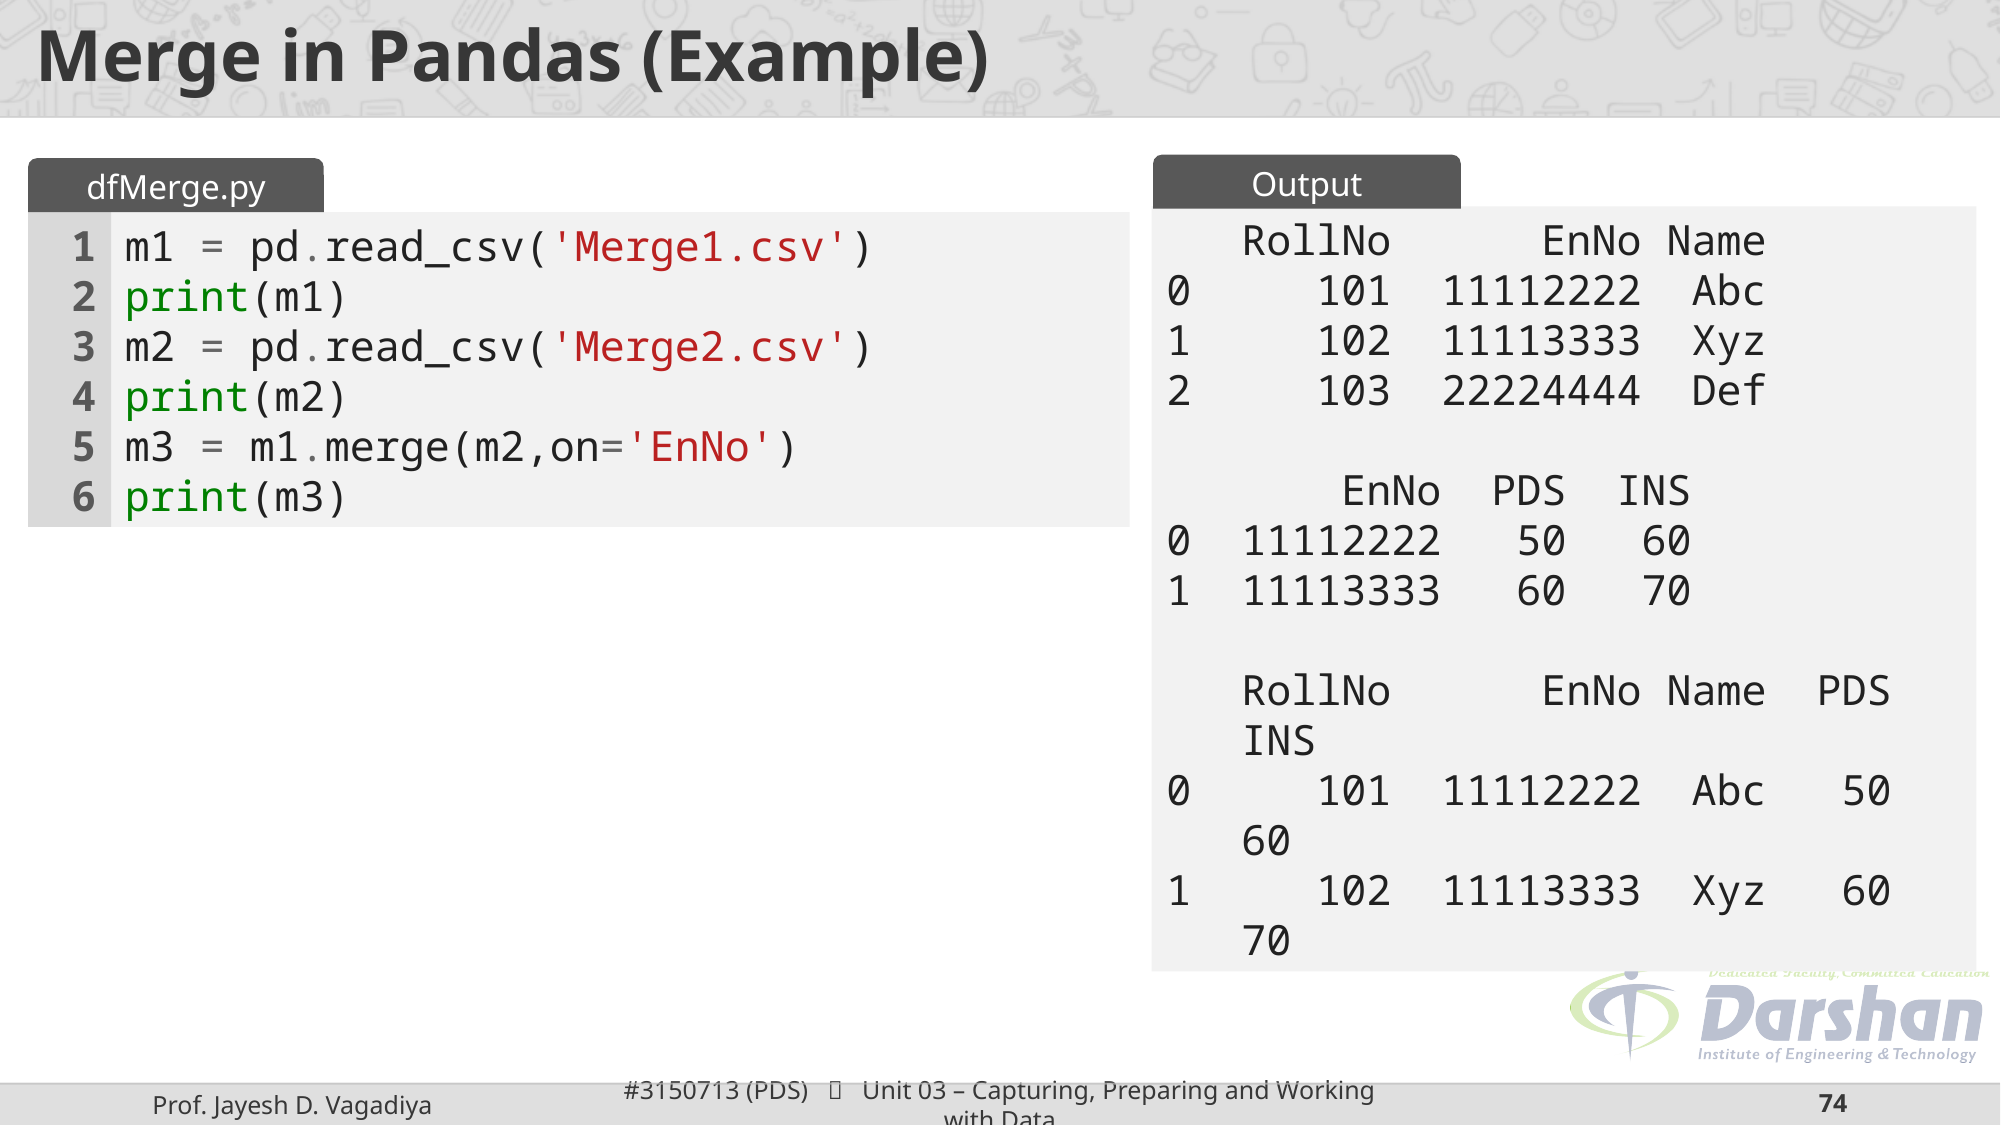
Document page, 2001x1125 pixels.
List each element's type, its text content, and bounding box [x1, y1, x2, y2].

text_box Output [1152, 153, 1462, 210]
text_box dfMerge.py [27, 157, 325, 214]
title Merge in Pandas (Example) [0, 0, 2000, 117]
text_box 1 2 3 4 5 6 [28, 214, 112, 527]
text_box m1 = pd.read_csv('Merge1.csv') print(m1) m2 = pd.read_csv('Merge2.csv') print(m2) m3 = m1.merge(m2,on='EnNo') print(m3) [112, 212, 1130, 527]
title Dealing with Missing Data [1570, 966, 1990, 1063]
text_box RollNo EnNo Name 0 101 11112222 Abc 1 102 11113333 Xyz 2 103 22224444 Def EnNo PDS INS 0 11112222 50 60 11113333 60 70 RollNo EnNo Name PDS INS 0 101 11112222 Abc 50 60 1 102 11113333 Xyz 60 70 [1151, 206, 1977, 972]
